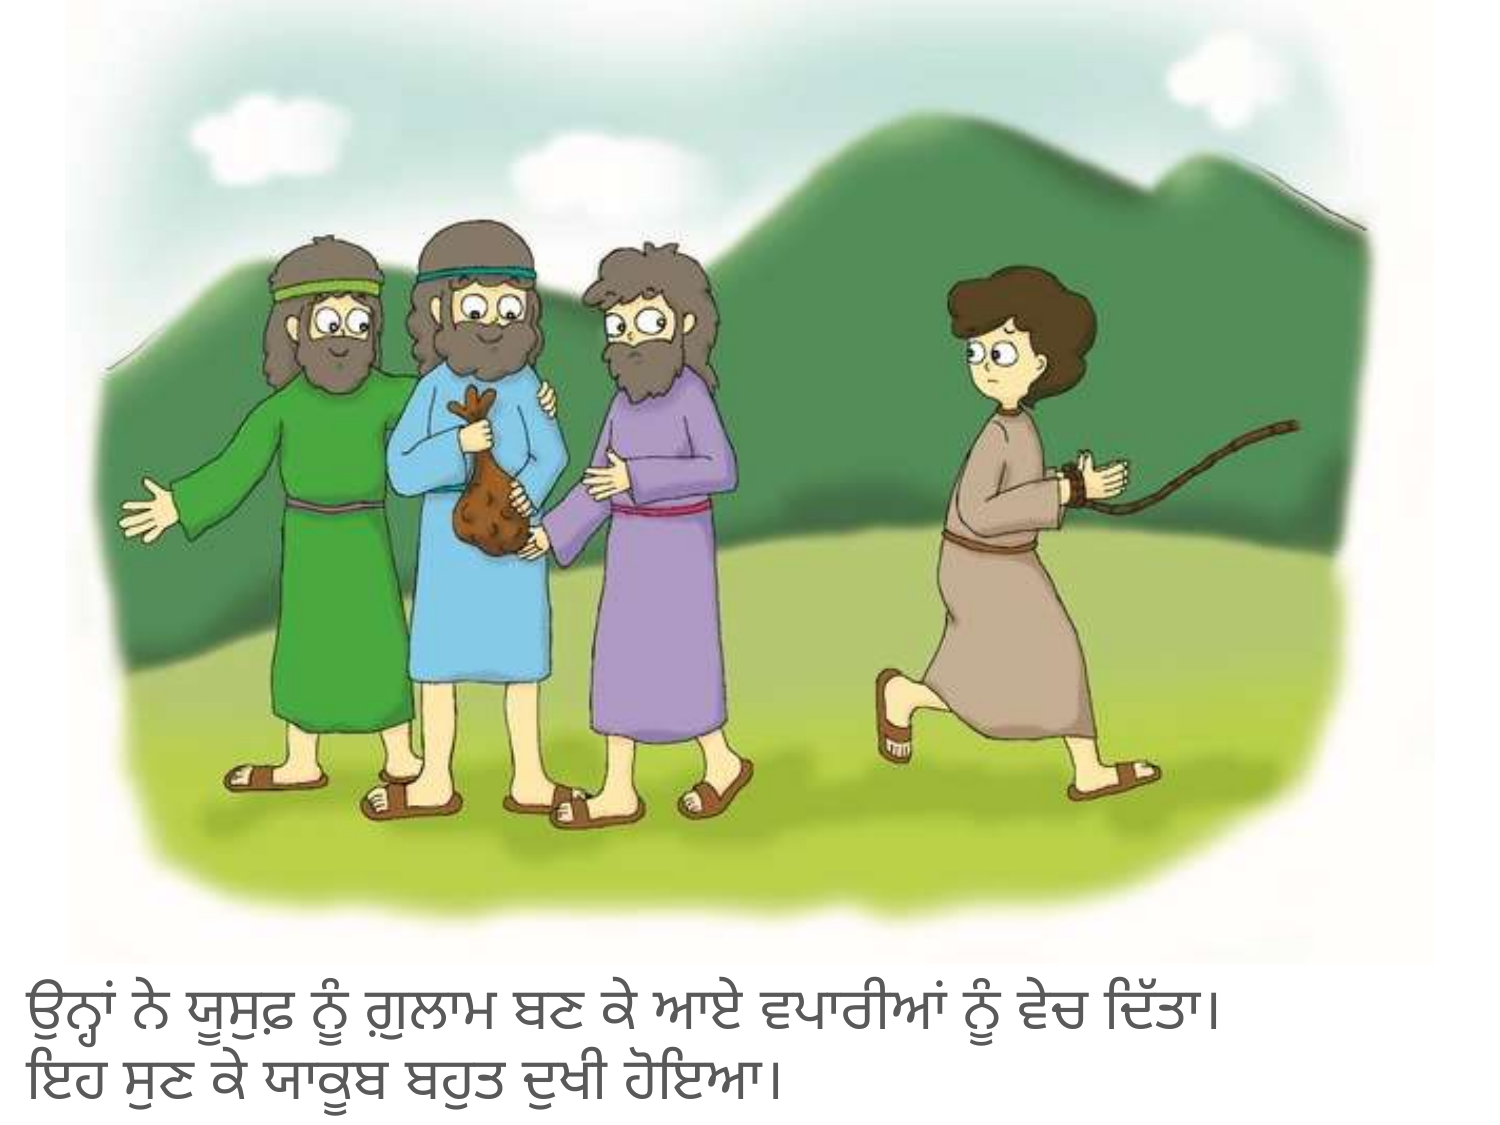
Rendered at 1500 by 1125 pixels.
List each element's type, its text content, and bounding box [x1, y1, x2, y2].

picture [64, 0, 1436, 965]
text_box ਉਨ੍ਹਾਂ ਨੇ ਯੂਸੁਫ਼ ਨੂੰ ਗ਼ੁਲਾਮ ਬਣ ਕੇ ਆਏ ਵਪਾਰੀਆਂ ਨੂੰ ਵੇਚ ਦਿੱਤਾ। ਇਹ ਸੁਣ ਕੇ ਯਾਕੂਬ ਬਹੁਤ ਦੁਖੀ ਹੋਇਆ। [11, 964, 1498, 1119]
